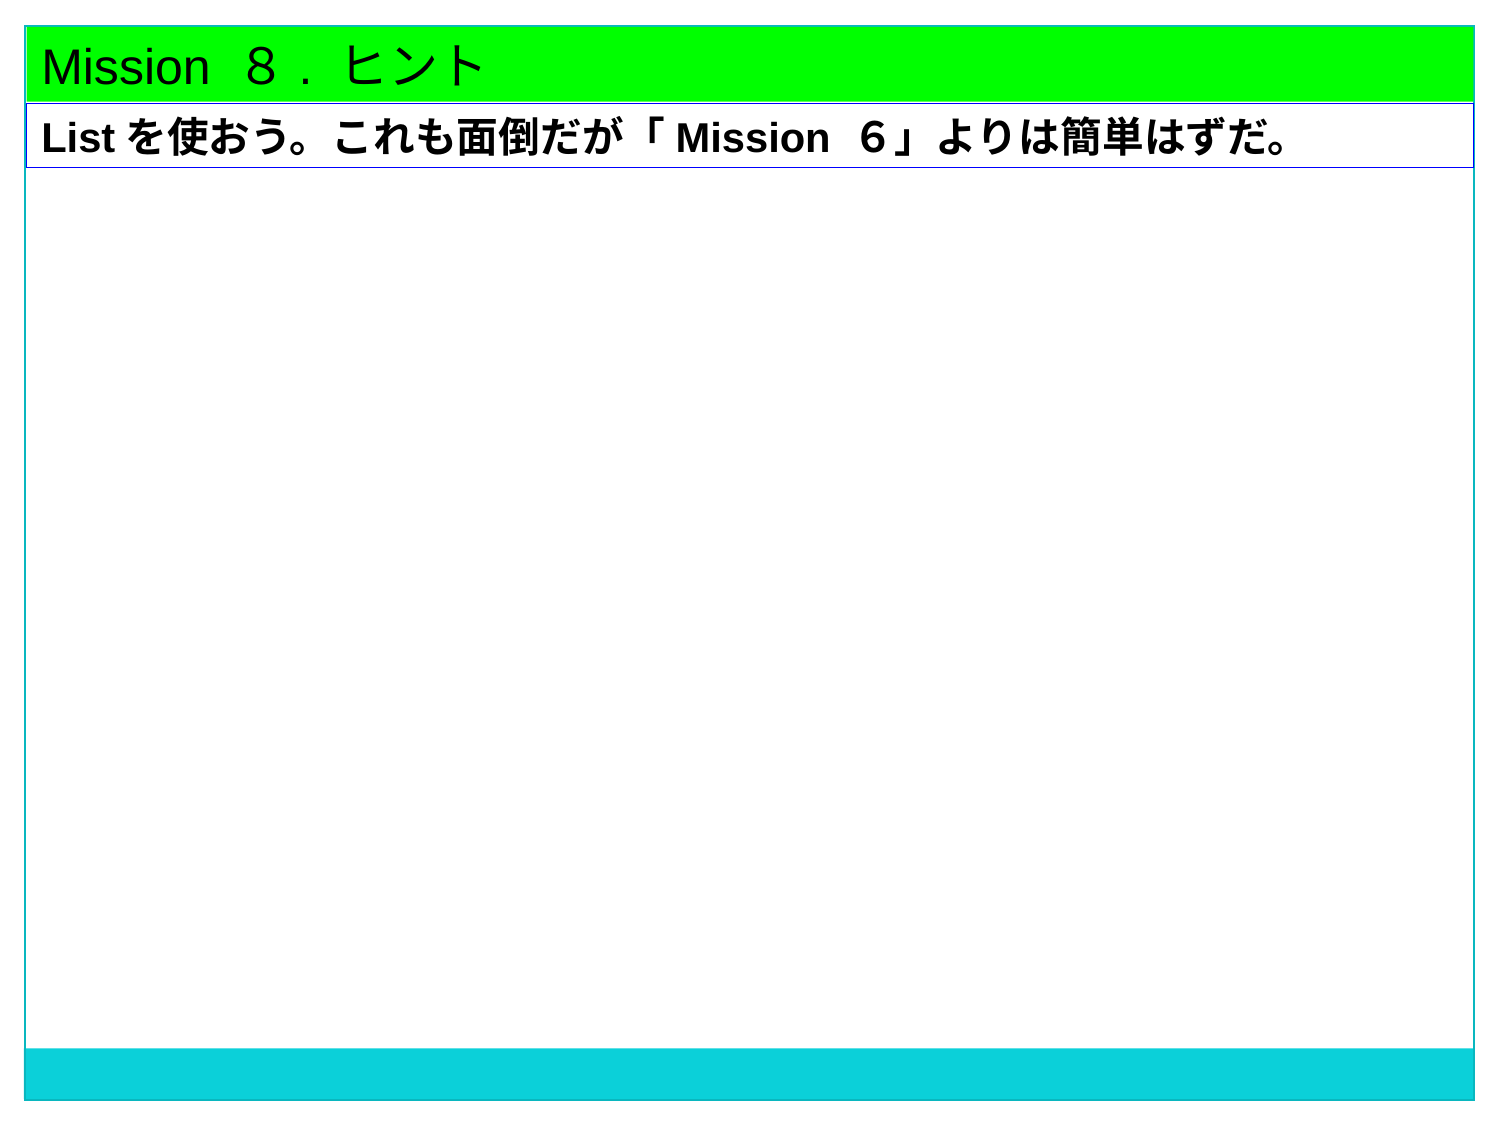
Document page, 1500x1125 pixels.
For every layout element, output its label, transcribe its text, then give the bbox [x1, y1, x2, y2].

text_box Listを使おう。これも面倒だが「Mission ６」よりは簡単はずだ。 [26, 103, 1474, 168]
text_box Mission ８. ヒント [26, 26, 1474, 102]
